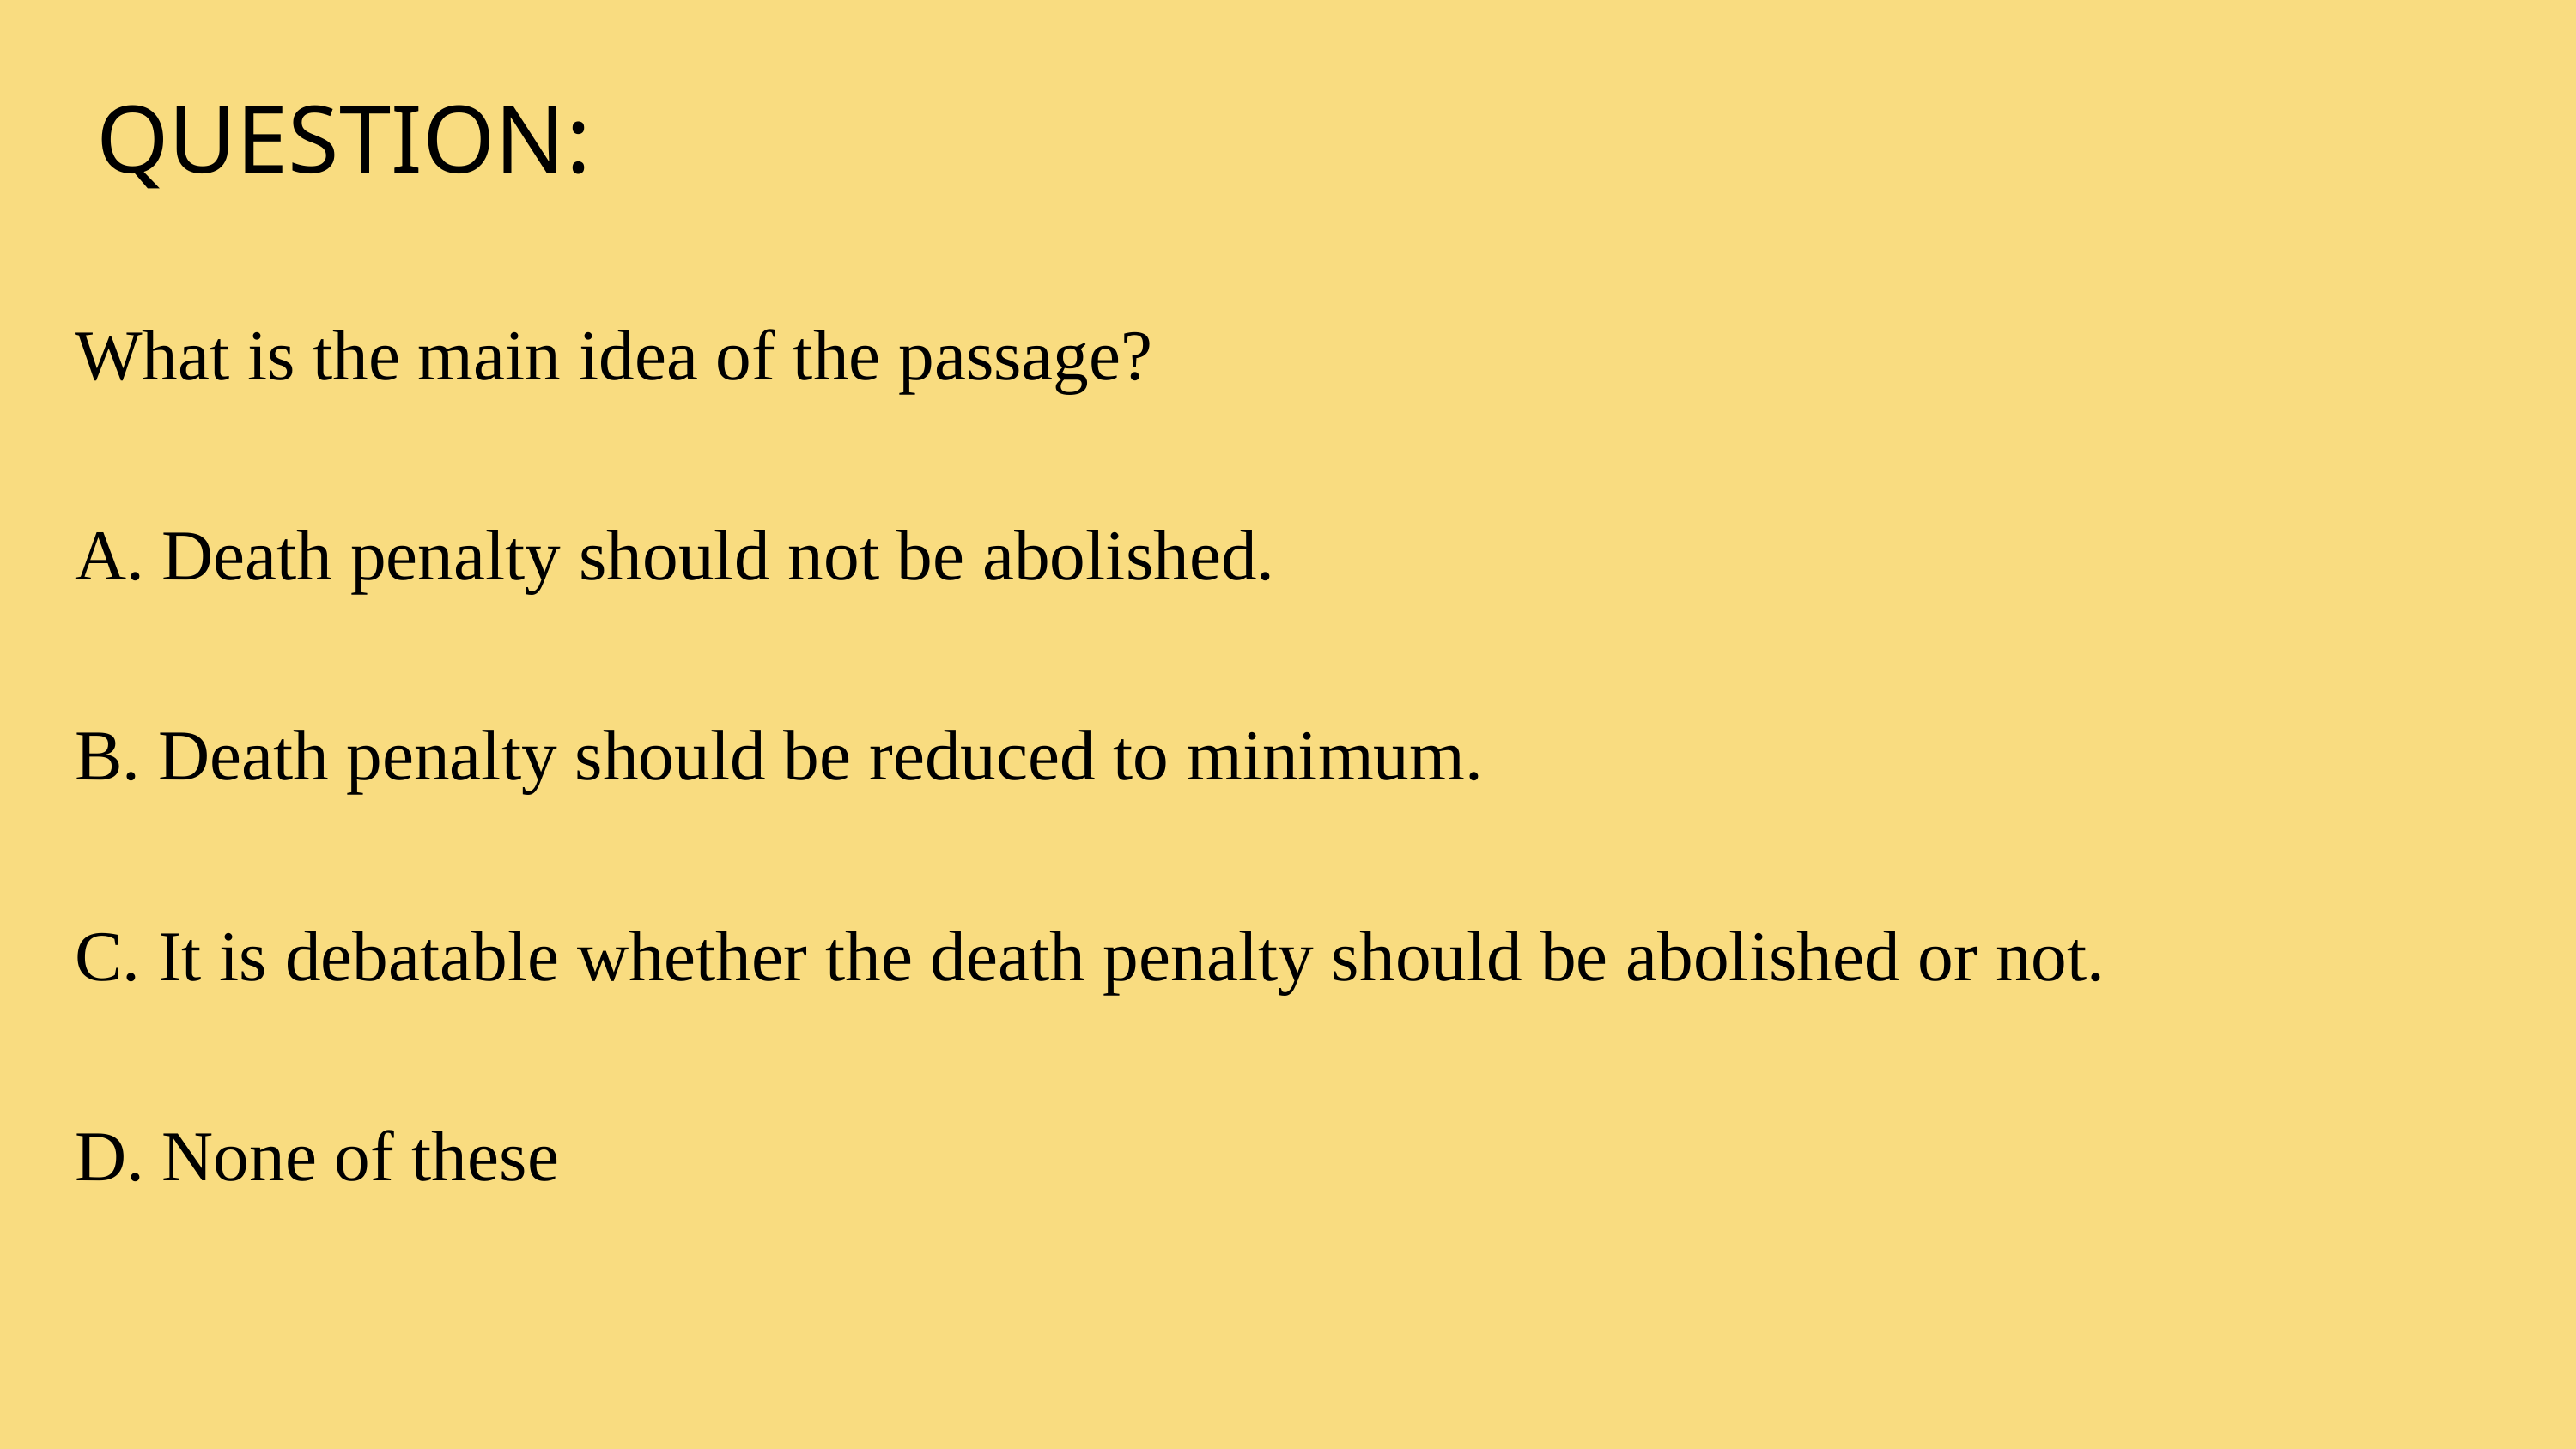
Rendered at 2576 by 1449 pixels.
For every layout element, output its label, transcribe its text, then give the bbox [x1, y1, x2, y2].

text_box QUESTION: [75, 60, 613, 191]
text_box What is the main idea of the passage? A. Death penalty should not be abolished. B. Death penalty should be reduced to minimum. C. It is debatable whether the death penalty should be abolished or not. D. None of these [75, 294, 2501, 1196]
